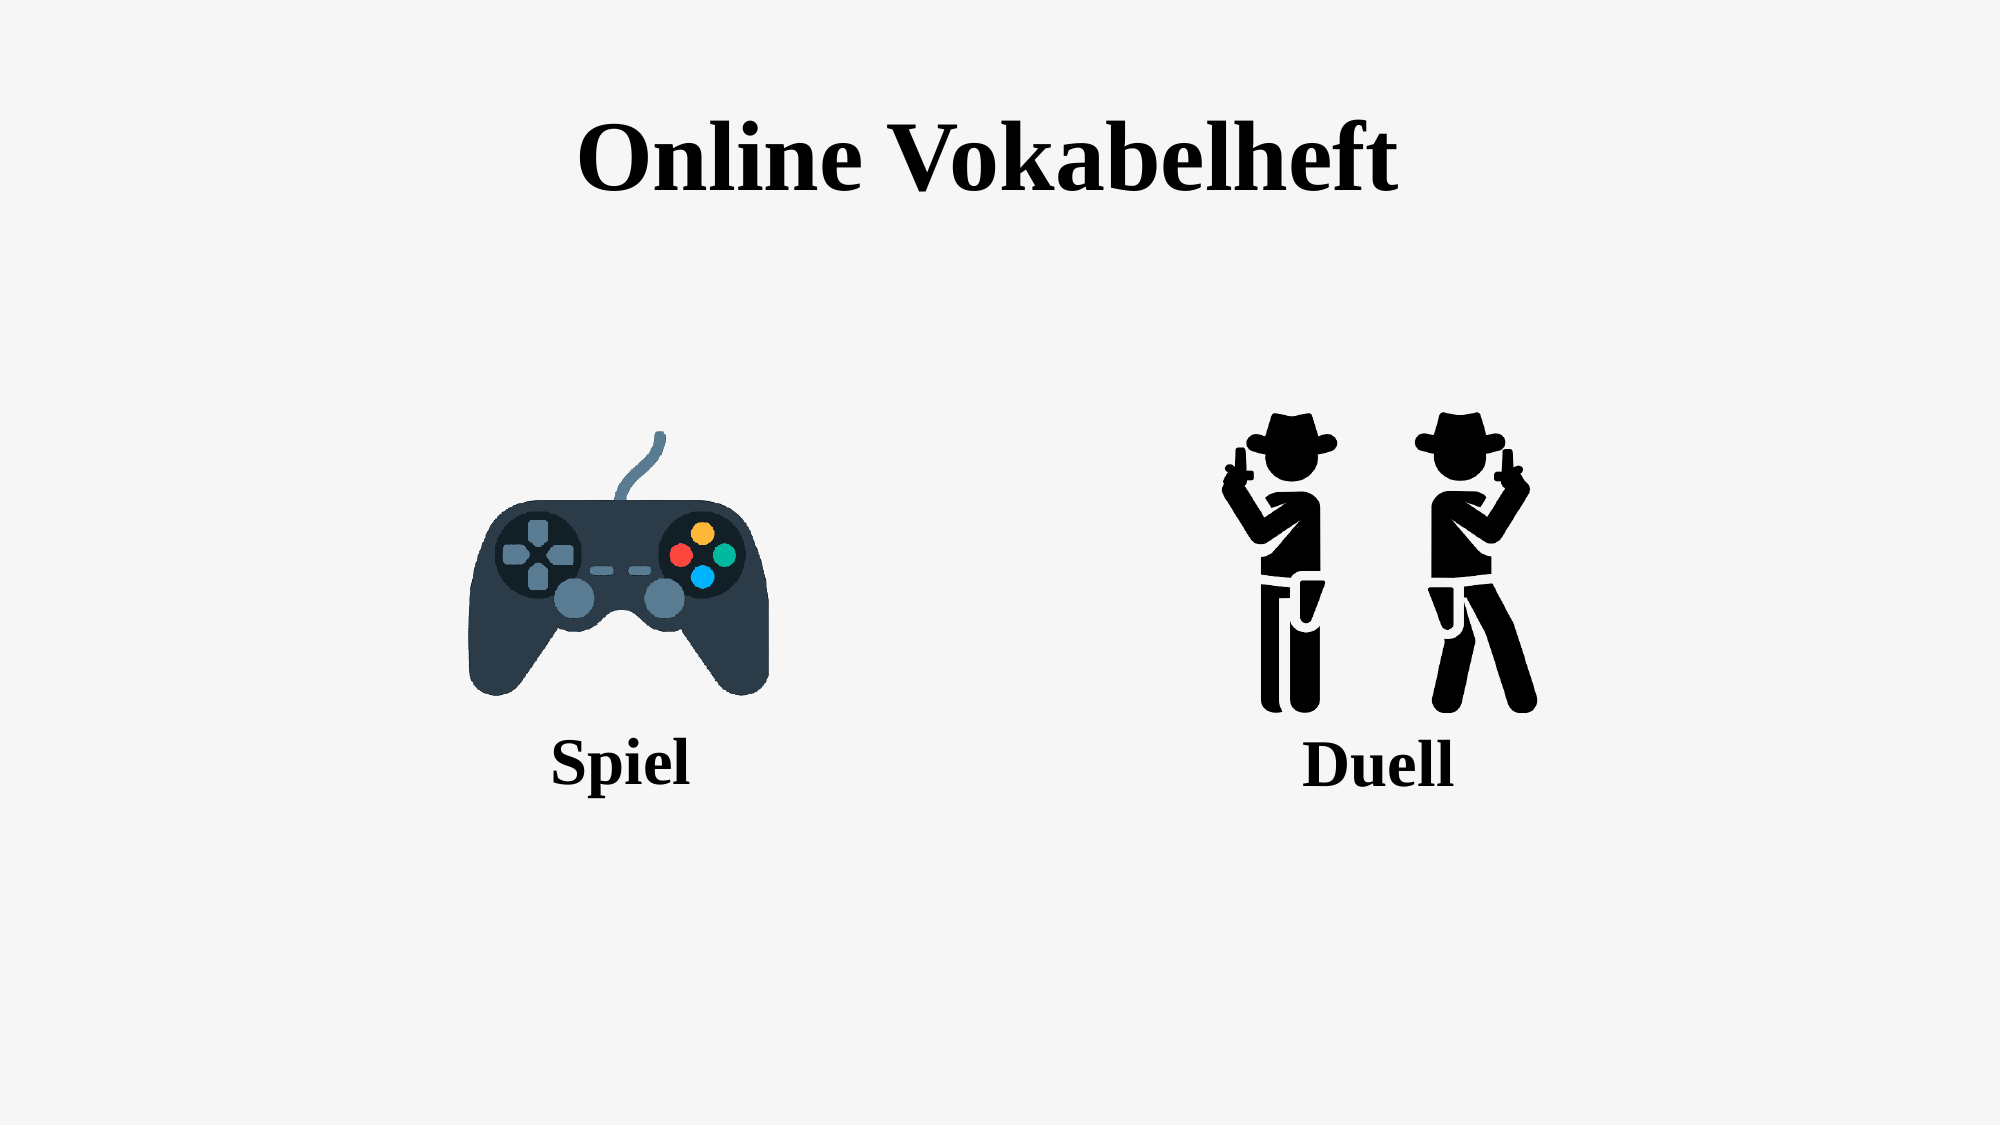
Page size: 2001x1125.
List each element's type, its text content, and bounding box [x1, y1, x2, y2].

text_box Online Vokabelheft [560, 83, 1440, 218]
picture [456, 412, 786, 713]
picture [1214, 412, 1544, 713]
text_box Duell [1266, 713, 1491, 808]
text_box Spiel [535, 713, 707, 806]
